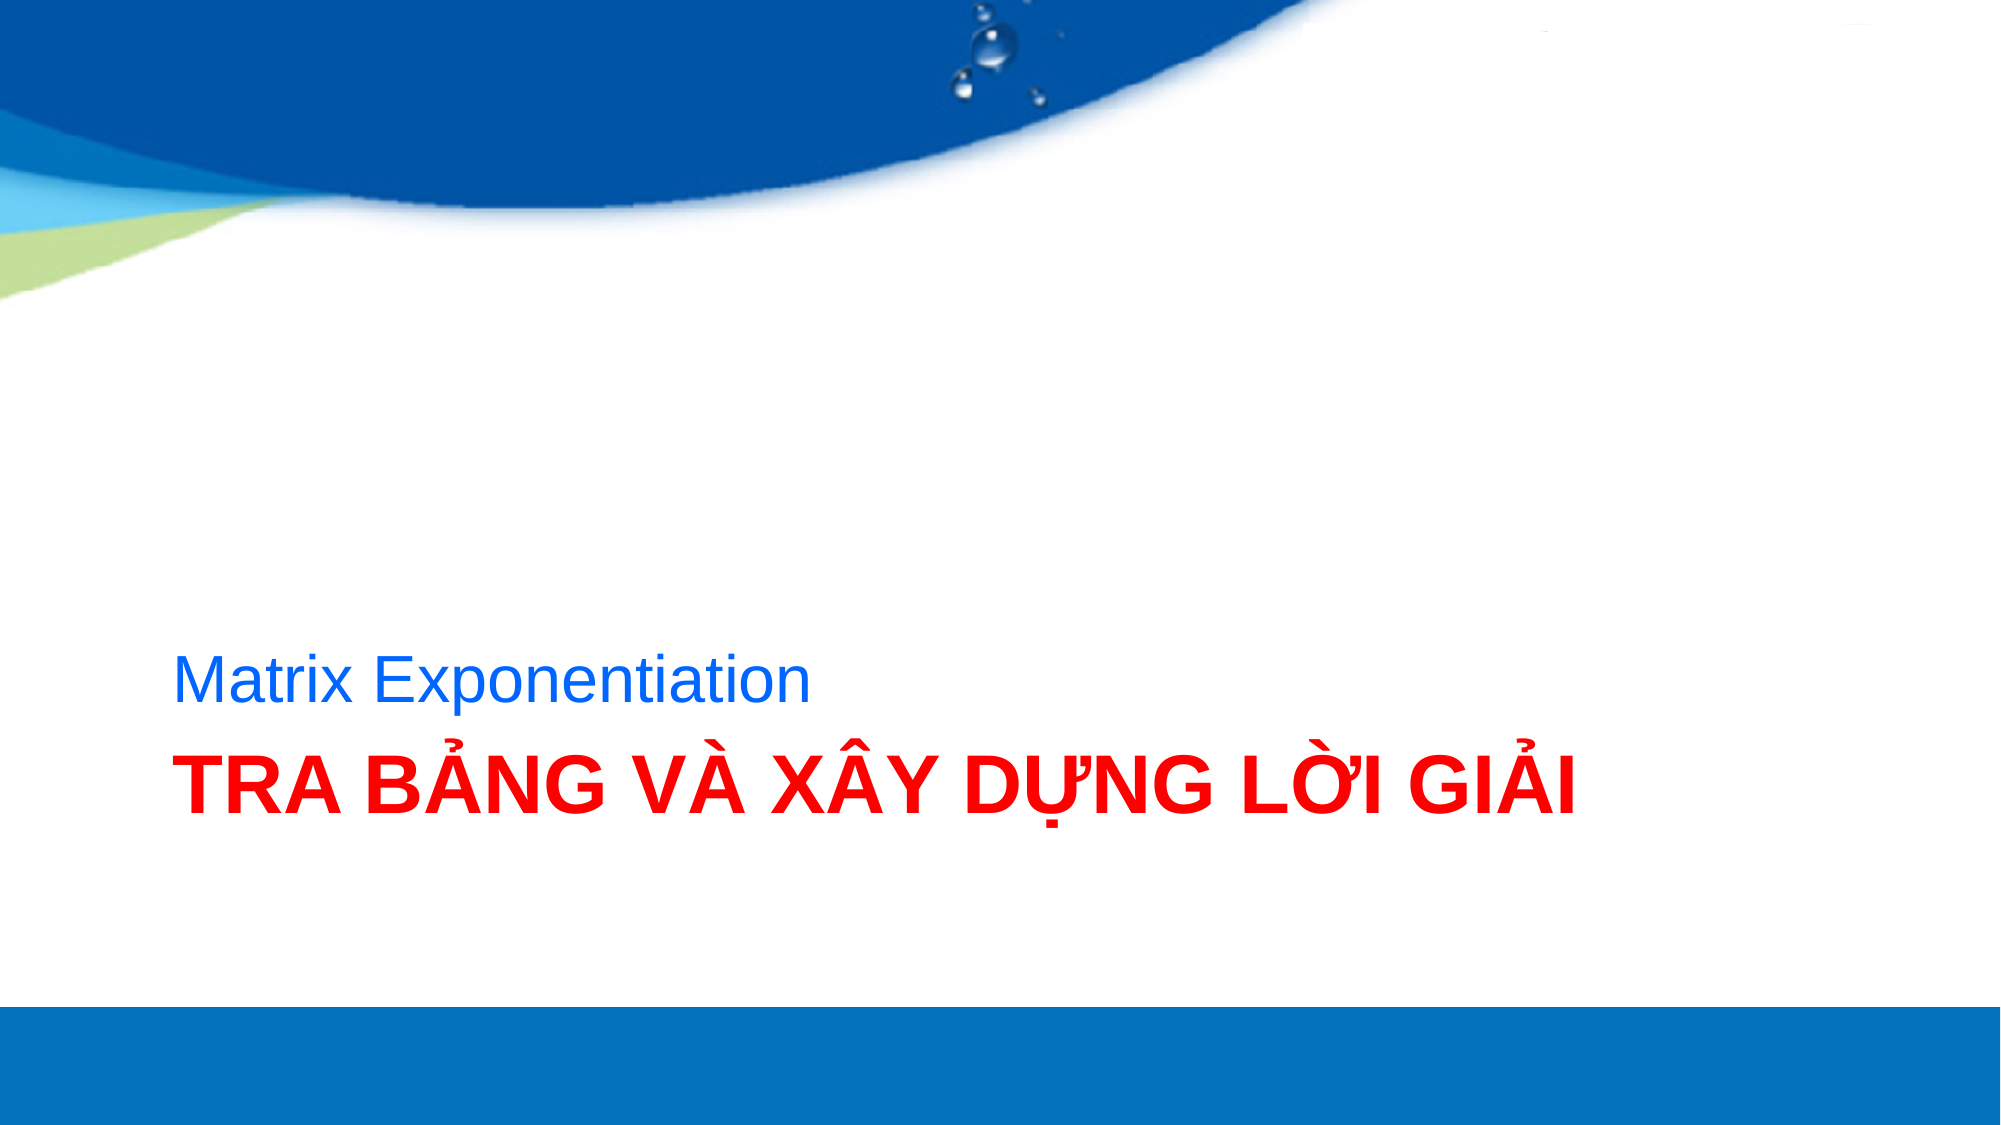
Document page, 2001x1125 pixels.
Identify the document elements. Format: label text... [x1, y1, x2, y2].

title Tra bảng và xây dựng lời giải [157, 723, 1858, 947]
picture [0, 0, 2001, 1125]
list Matrix Exponentiation [157, 476, 1858, 723]
